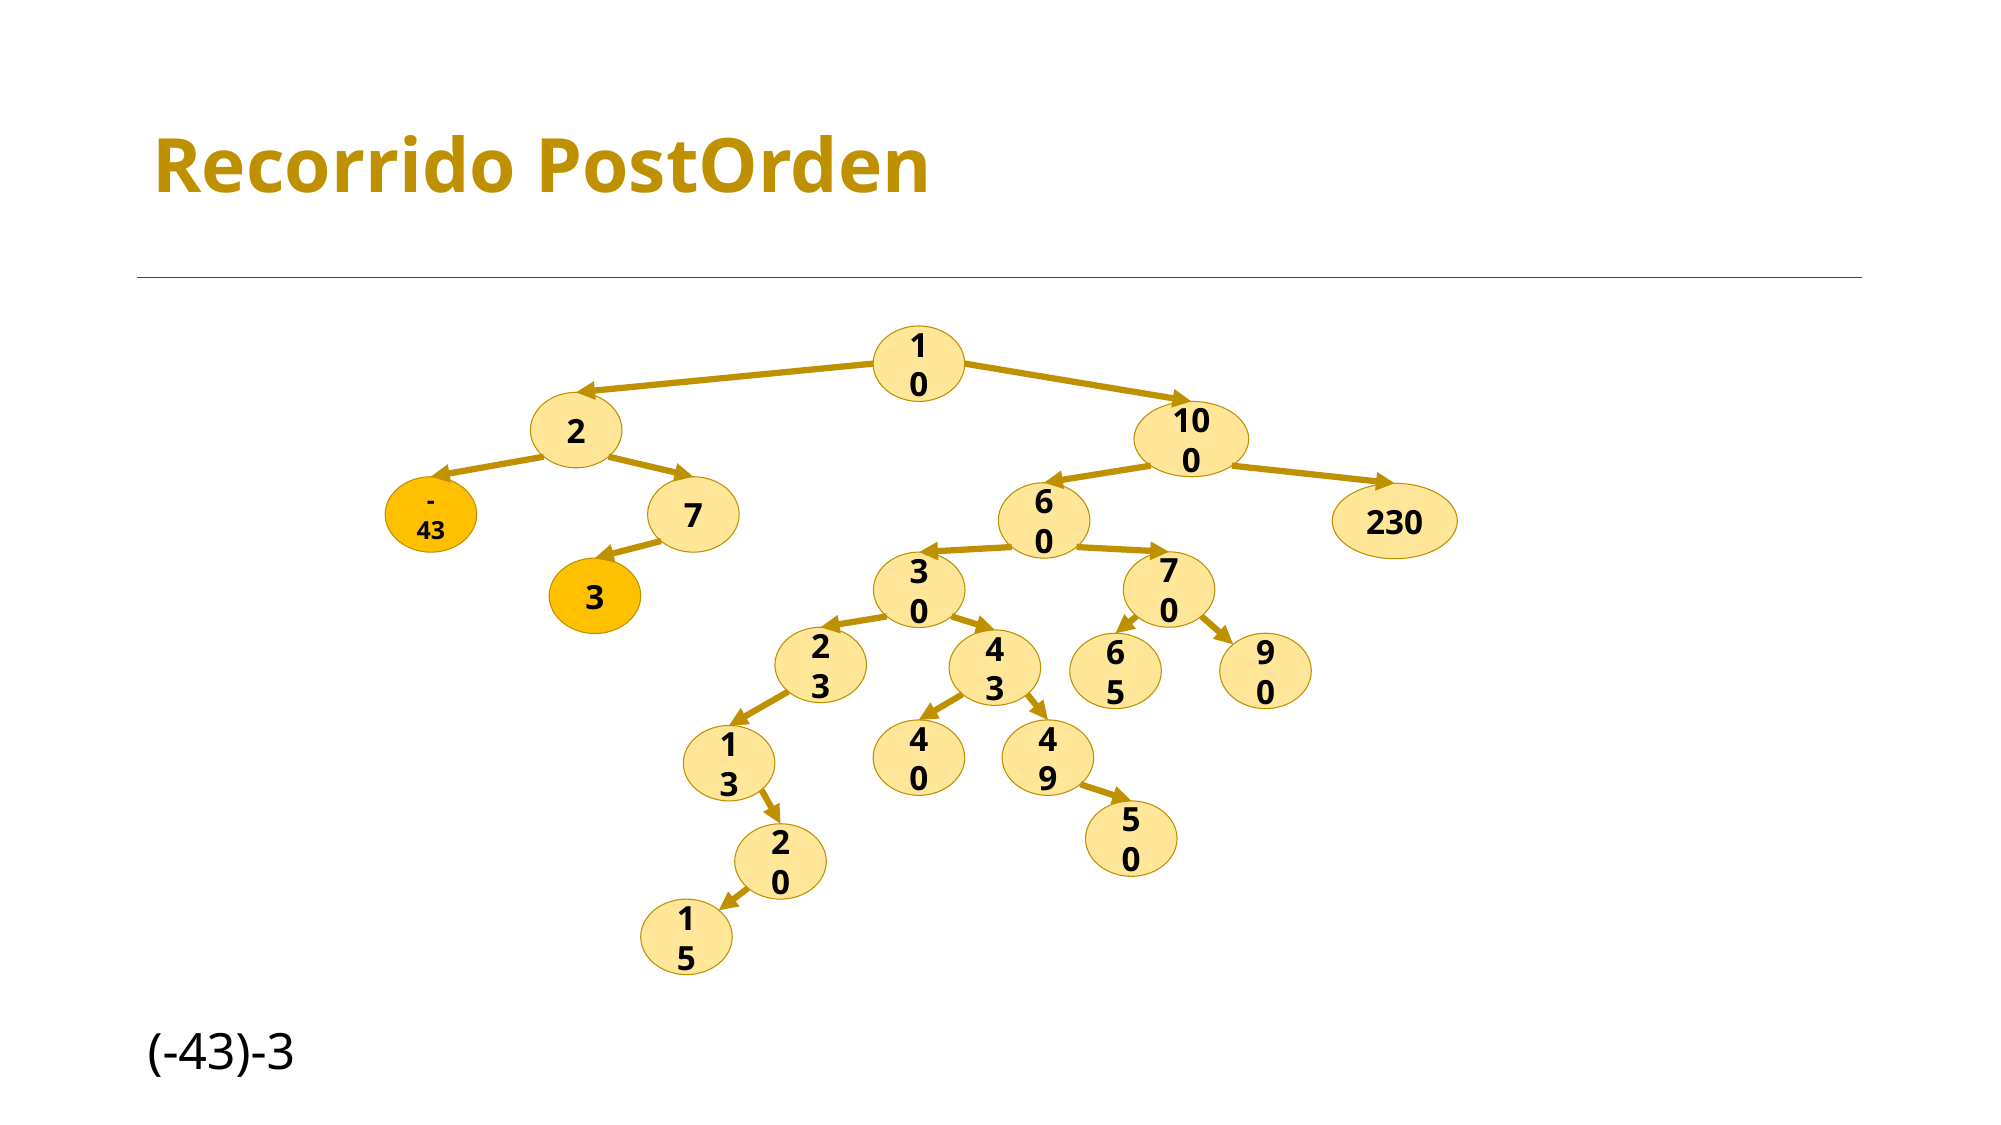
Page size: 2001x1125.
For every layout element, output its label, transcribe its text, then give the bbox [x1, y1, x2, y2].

text_box (-43)-3 [132, 1011, 310, 1087]
title Recorrido PostOrden [137, 59, 1863, 278]
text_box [385, 325, 1458, 975]
